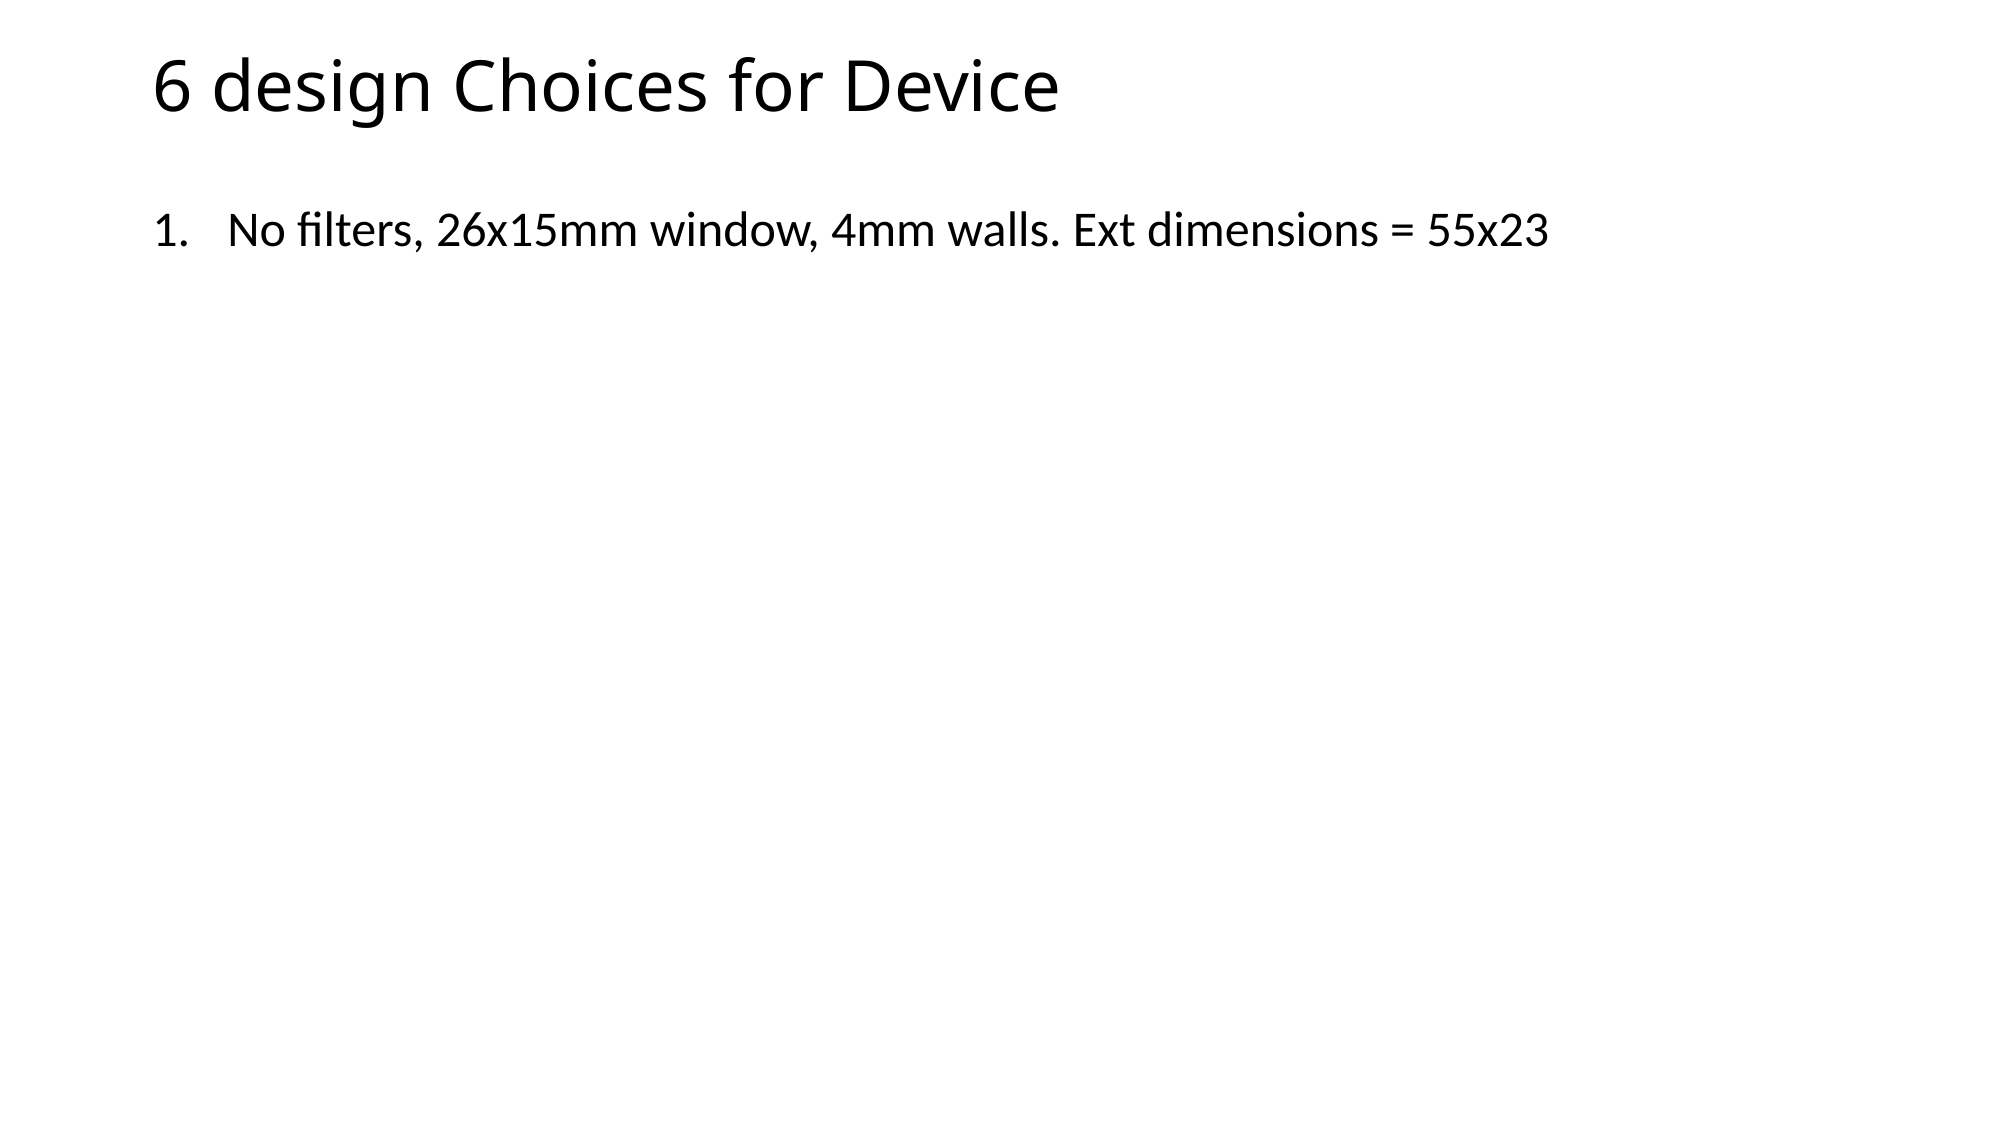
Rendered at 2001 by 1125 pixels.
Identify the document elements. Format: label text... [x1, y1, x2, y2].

list No filters, 26x15mm window, 4mm walls. Ext dimensions = 55x23 [137, 195, 1863, 1014]
title 6 design Choices for Device [137, 42, 1863, 135]
